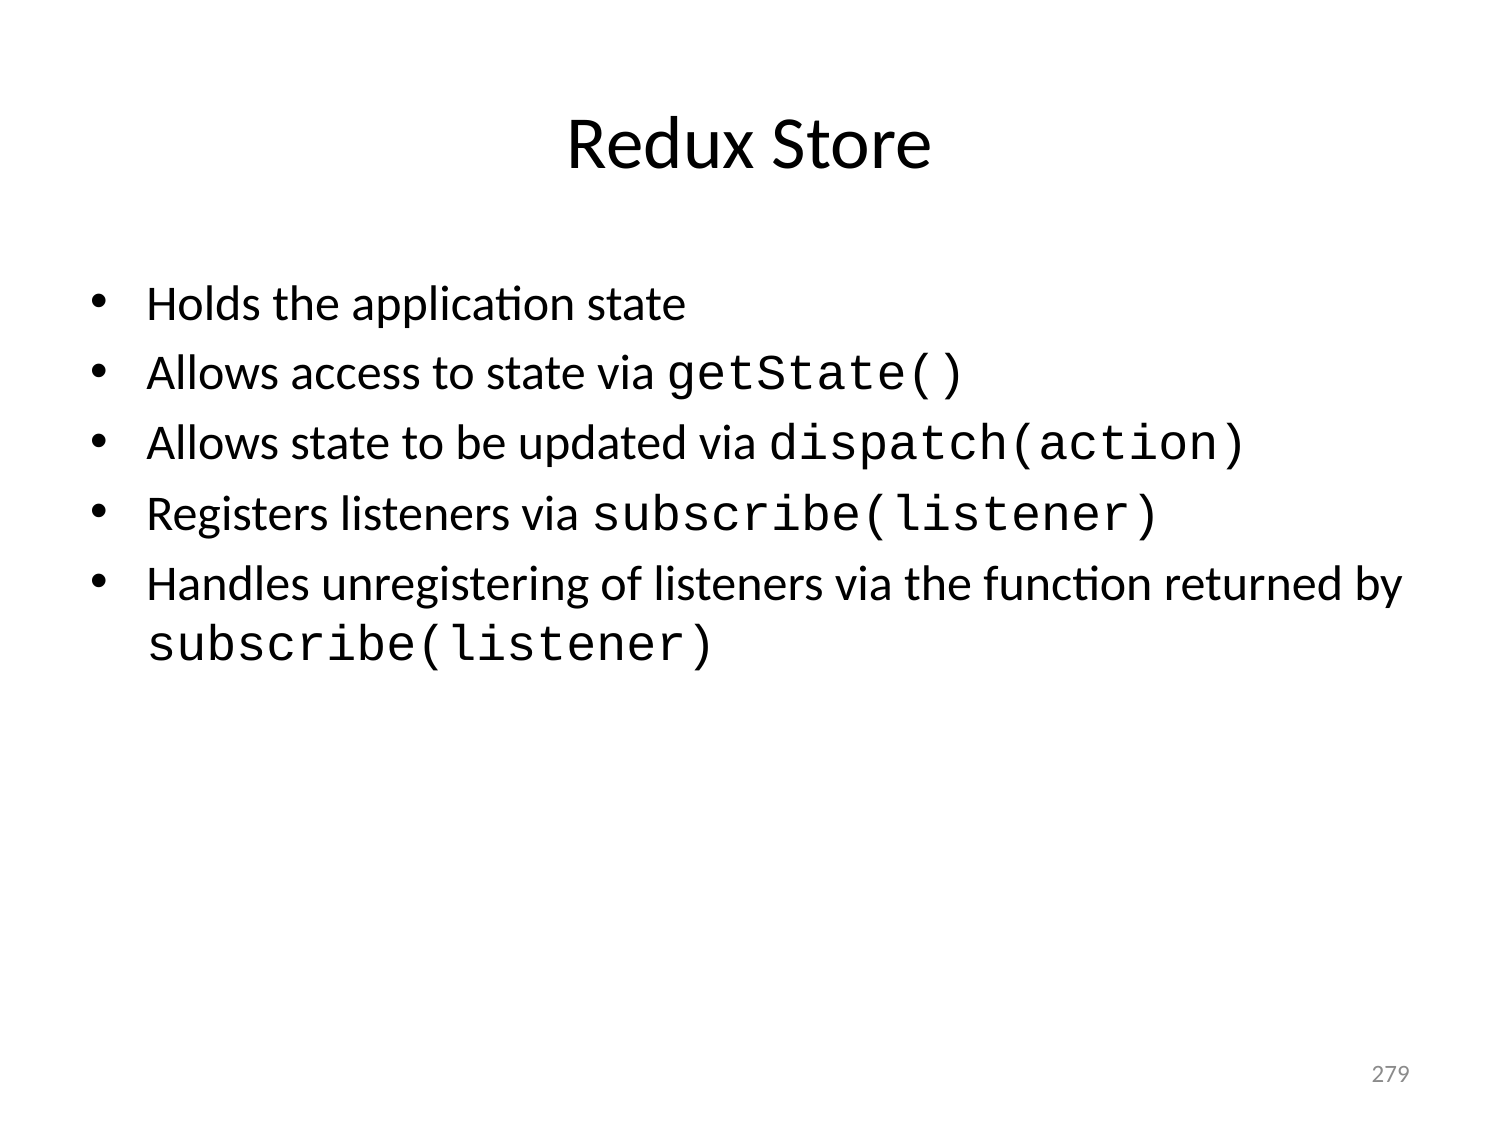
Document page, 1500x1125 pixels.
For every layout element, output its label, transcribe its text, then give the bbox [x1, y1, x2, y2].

title Redux Store [75, 45, 1425, 233]
slide_number 279 [1074, 1042, 1425, 1103]
list Holds the application state Allows access to state via getState() Allows state to be updated via dispatch(action) Registers listeners via subscribe(listener) Handles unregistering of listeners via the function returned by subscribe(listener) [75, 262, 1425, 1005]
